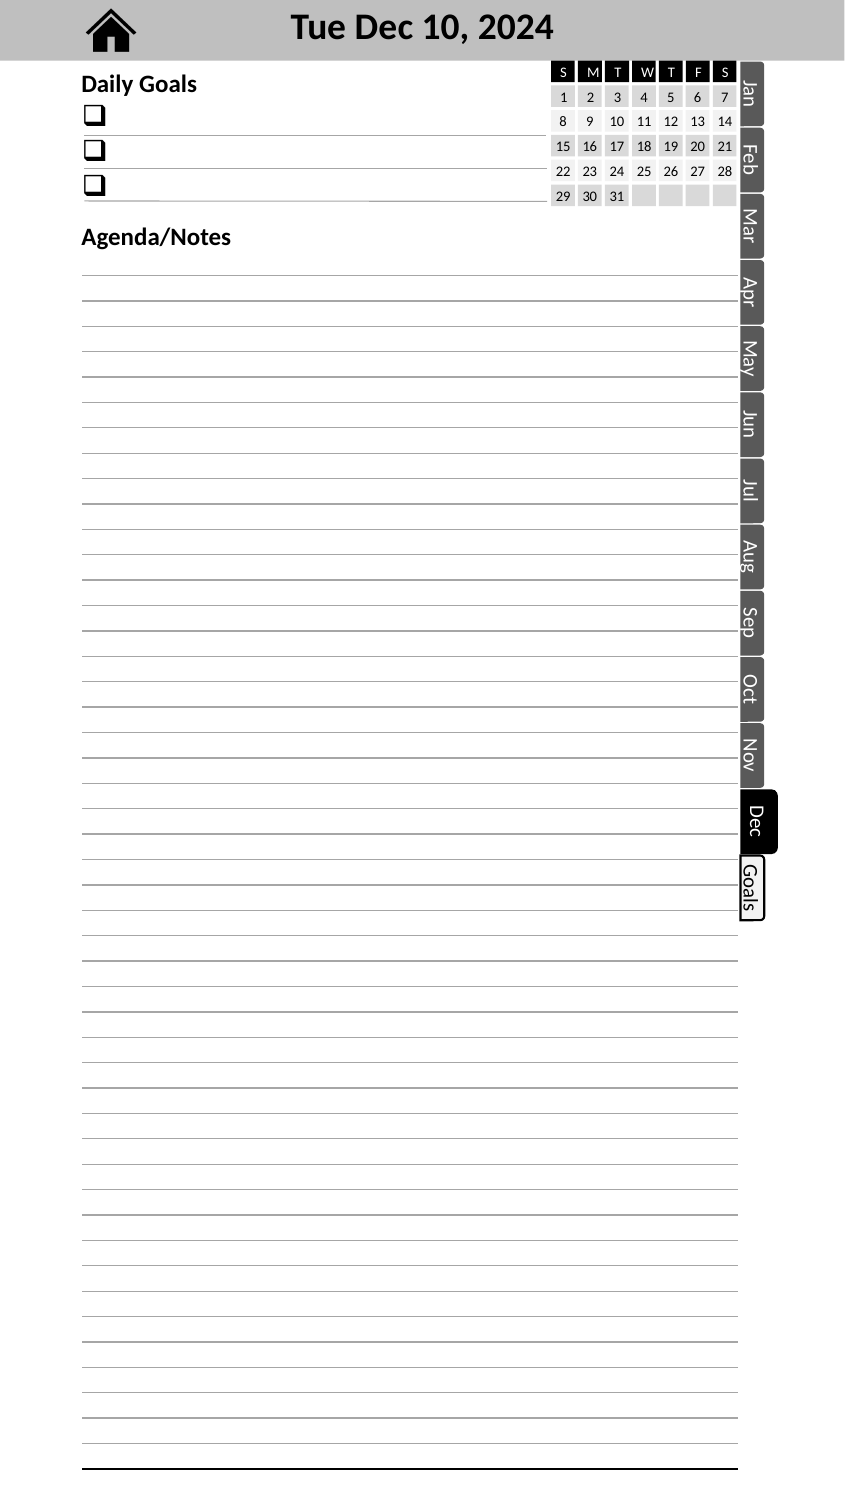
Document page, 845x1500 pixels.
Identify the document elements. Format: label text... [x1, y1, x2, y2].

picture [82, 1, 140, 59]
list Tue Dec 10, 2024 [190, 0, 655, 61]
